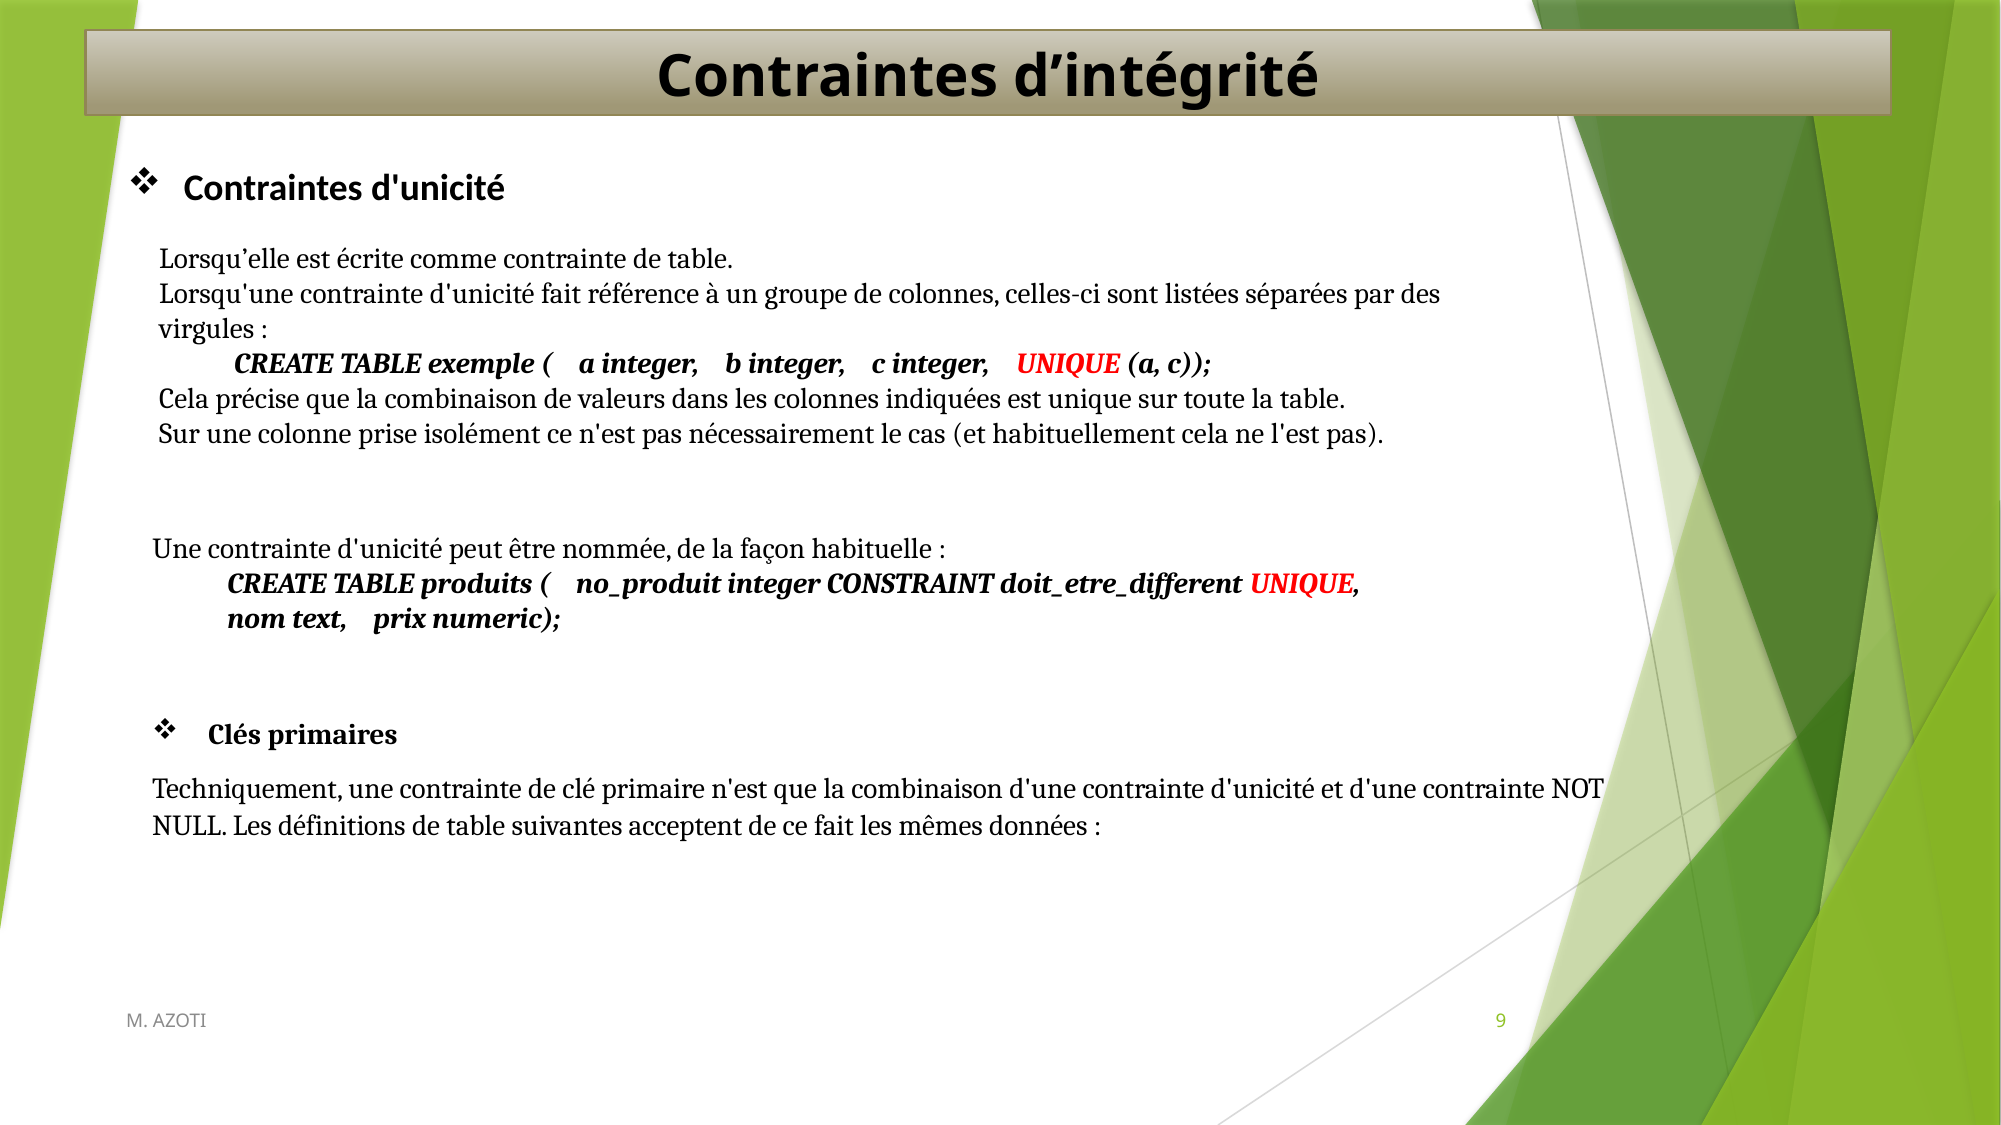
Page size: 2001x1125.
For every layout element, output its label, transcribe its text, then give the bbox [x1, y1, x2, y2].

slide_number 9 [1409, 991, 1522, 1051]
footer M. AZOTI [111, 991, 1145, 1051]
text_box Contraintes d'unicité [112, 152, 530, 216]
text_box Clés primaires Techniquement, une contrainte de clé primaire n'est que la combinaison d'une contrainte d'unicité et d'une contrainte NOT NULL. Les définitions de table suivantes acceptent de ce fait les mêmes données : [137, 705, 1653, 849]
text_box Contraintes d’intégrité [84, 29, 1892, 116]
text_box Lorsqu’elle est écrite comme contrainte de table. Lorsqu'une contrainte d'unicité fait référence à un groupe de colonnes, celles-ci sont listées séparées par des virgules : CREATE TABLE exemple ( a integer, b integer, c integer, UNIQUE (a, c)); Cela précise que la combinaison de valeurs dans les colonnes indiquées est unique sur toute la table. Sur une colonne prise isolément ce n'est pas nécessairement le cas (et habituellement cela ne l'est pas). [85, 232, 1517, 450]
text_box Une contrainte d'unicité peut être nommée, de la façon habituelle : CREATE TABLE produits ( no_produit integer CONSTRAINT doit_etre_different UNIQUE, nom text, prix numeric); [137, 521, 1439, 635]
